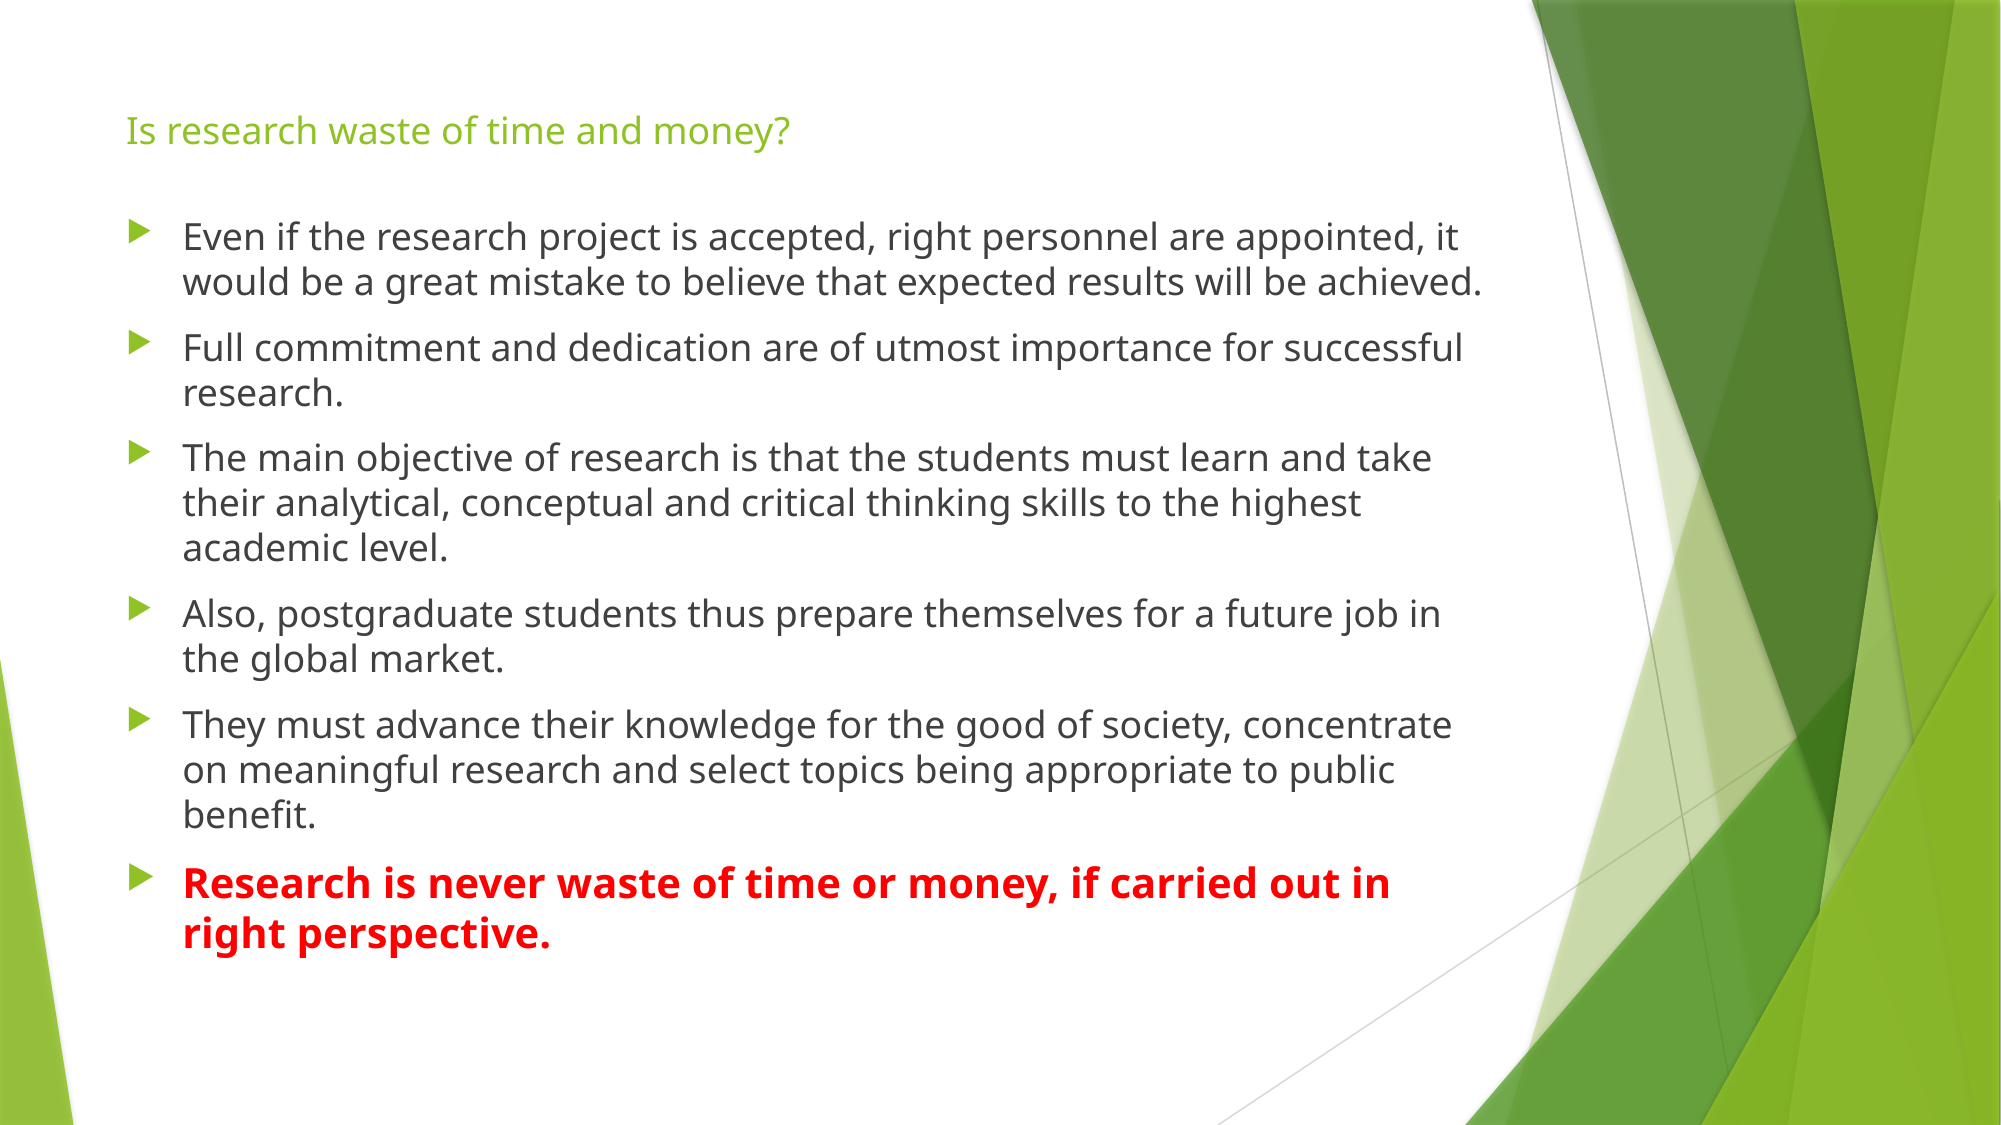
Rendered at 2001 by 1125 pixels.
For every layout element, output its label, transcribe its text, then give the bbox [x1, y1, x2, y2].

title Is research waste of time and money? [111, 99, 1522, 205]
list Even if the research project is accepted, right personnel are appointed, it would be a great mistake to believe that expected results will be achieved. Full commitment and dedication are of utmost importance for successful research. The main objective of research is that the students must learn and take their analytical, conceptual and critical thinking skills to the highest academic level. Also, postgraduate students thus prepare themselves for a future job in the global market. They must advance their knowledge for the good of society, concentrate on meaningful research and select topics being appropriate to public benefit. Research is never waste of time or money, if carried out in right perspective. [111, 205, 1522, 992]
